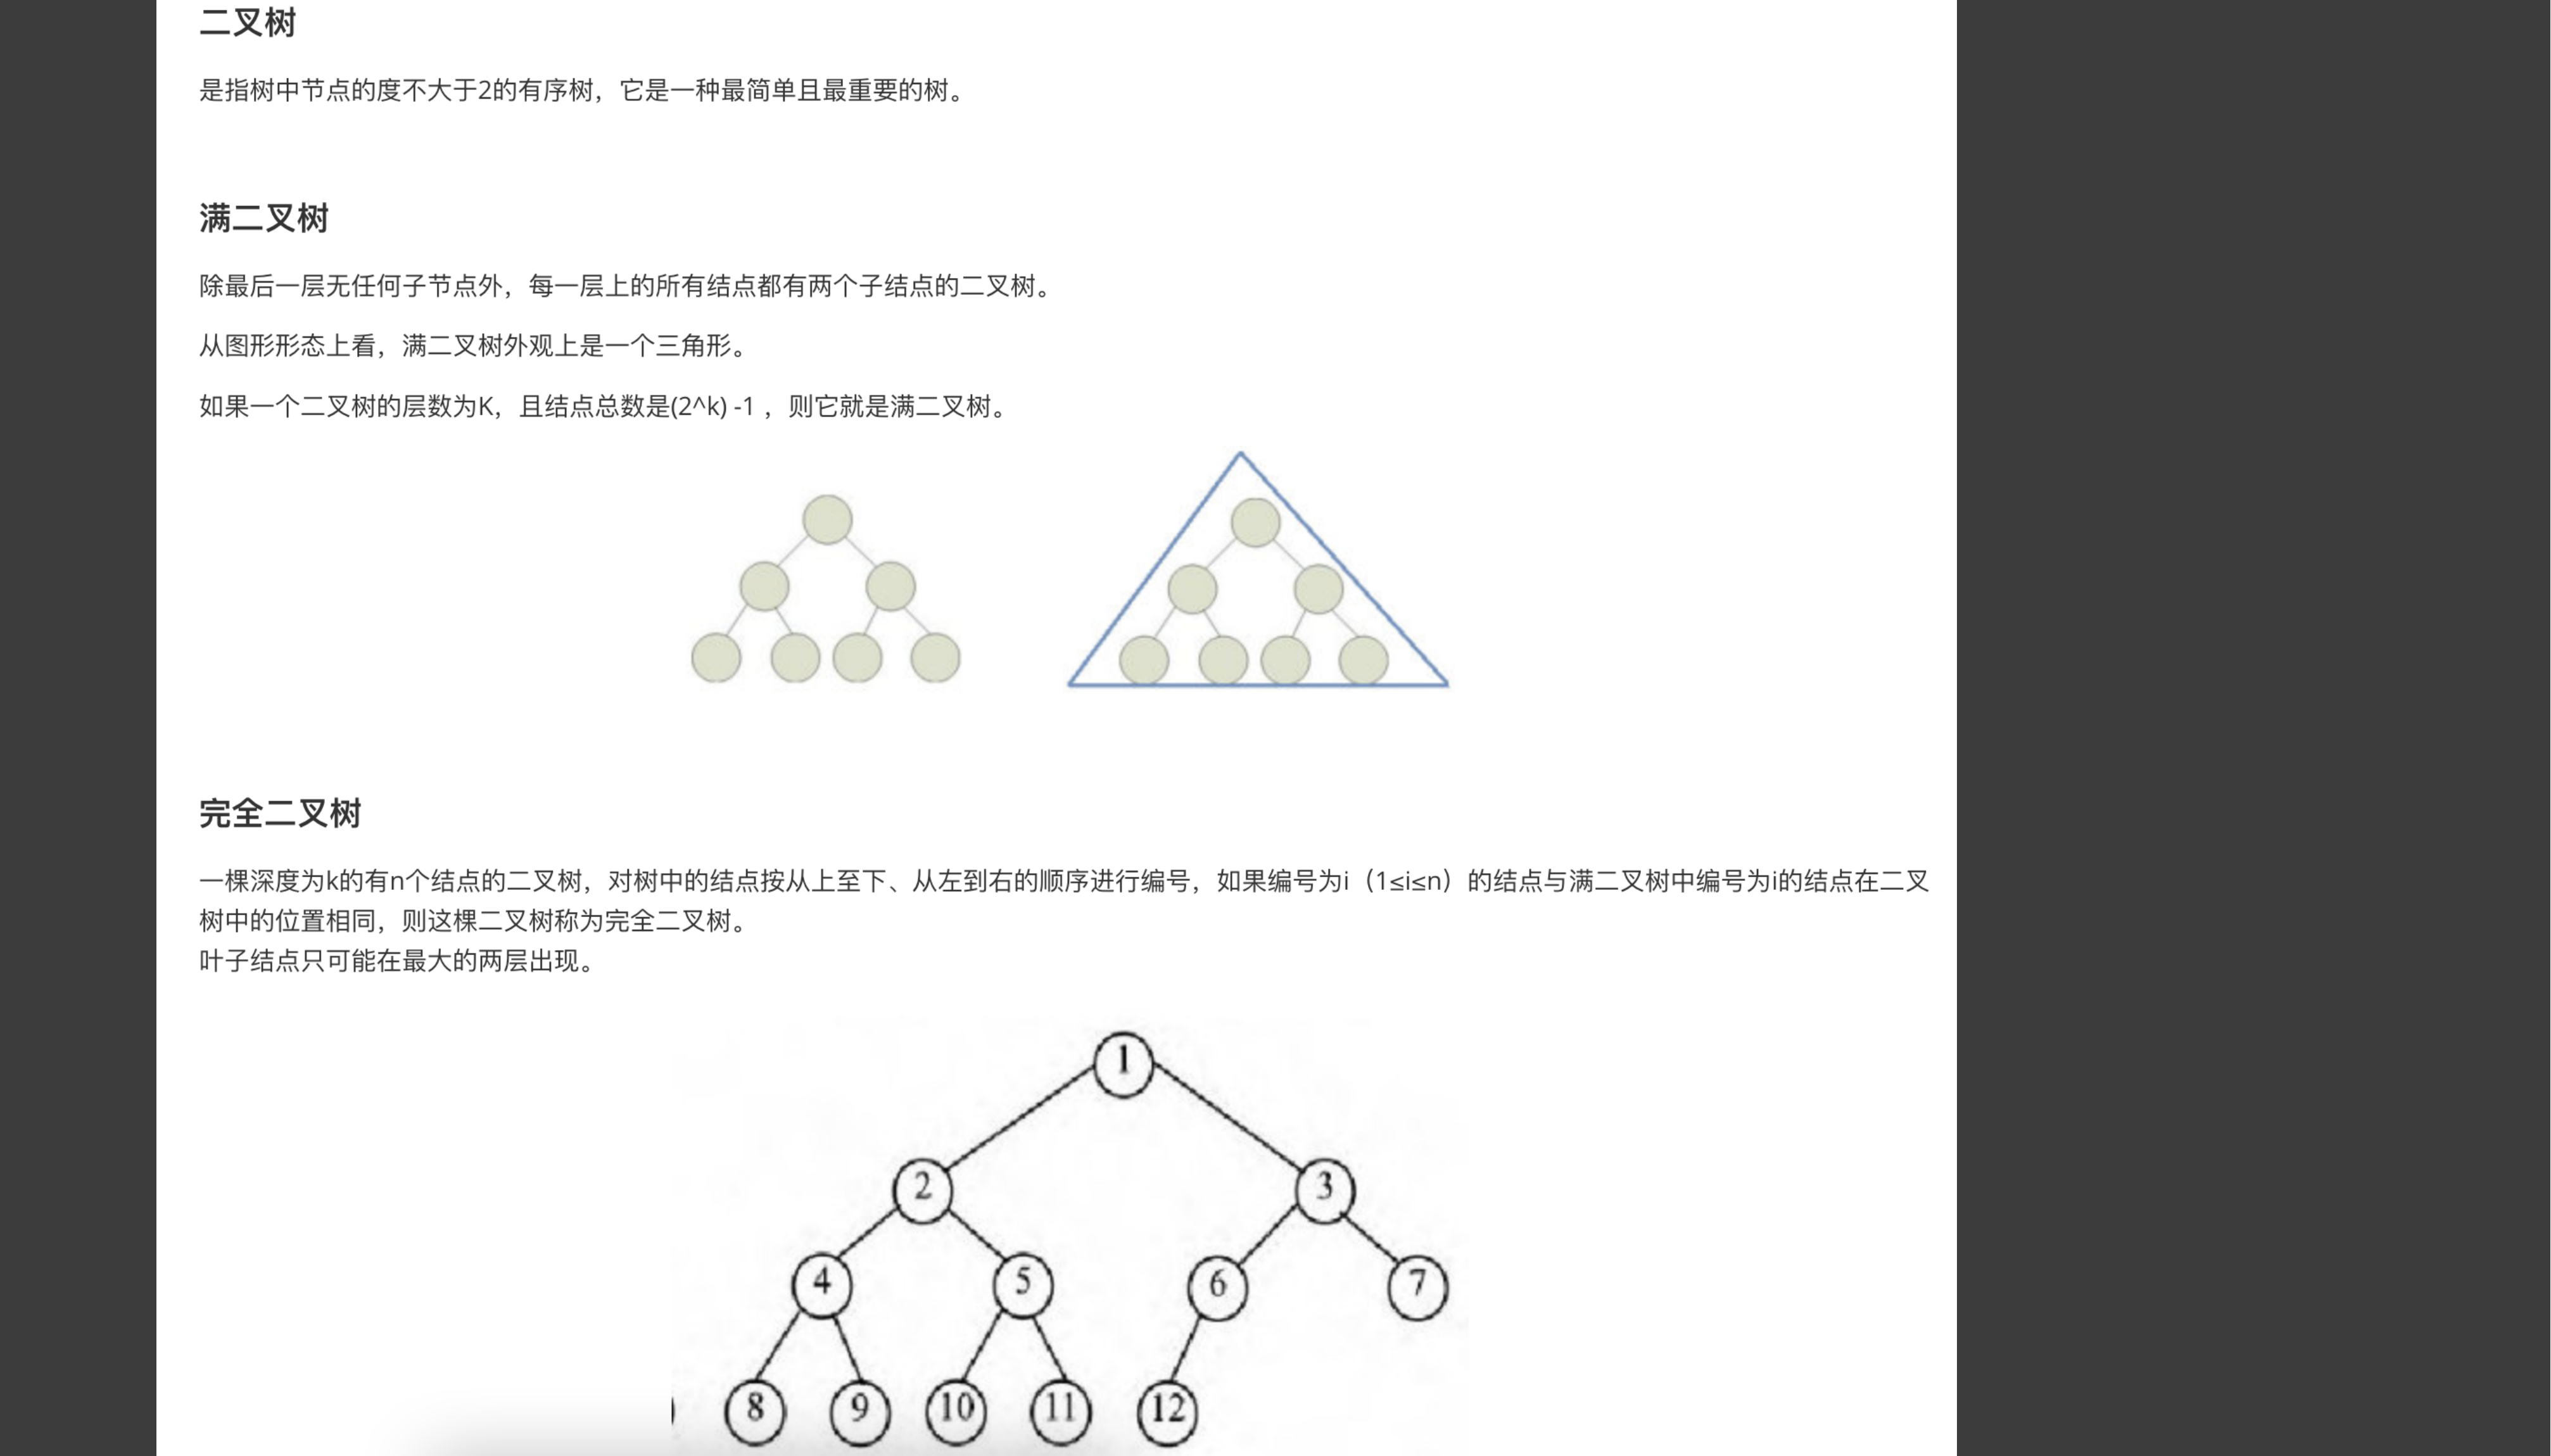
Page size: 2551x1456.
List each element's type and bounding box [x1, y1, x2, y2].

picture [156, 0, 1958, 1456]
